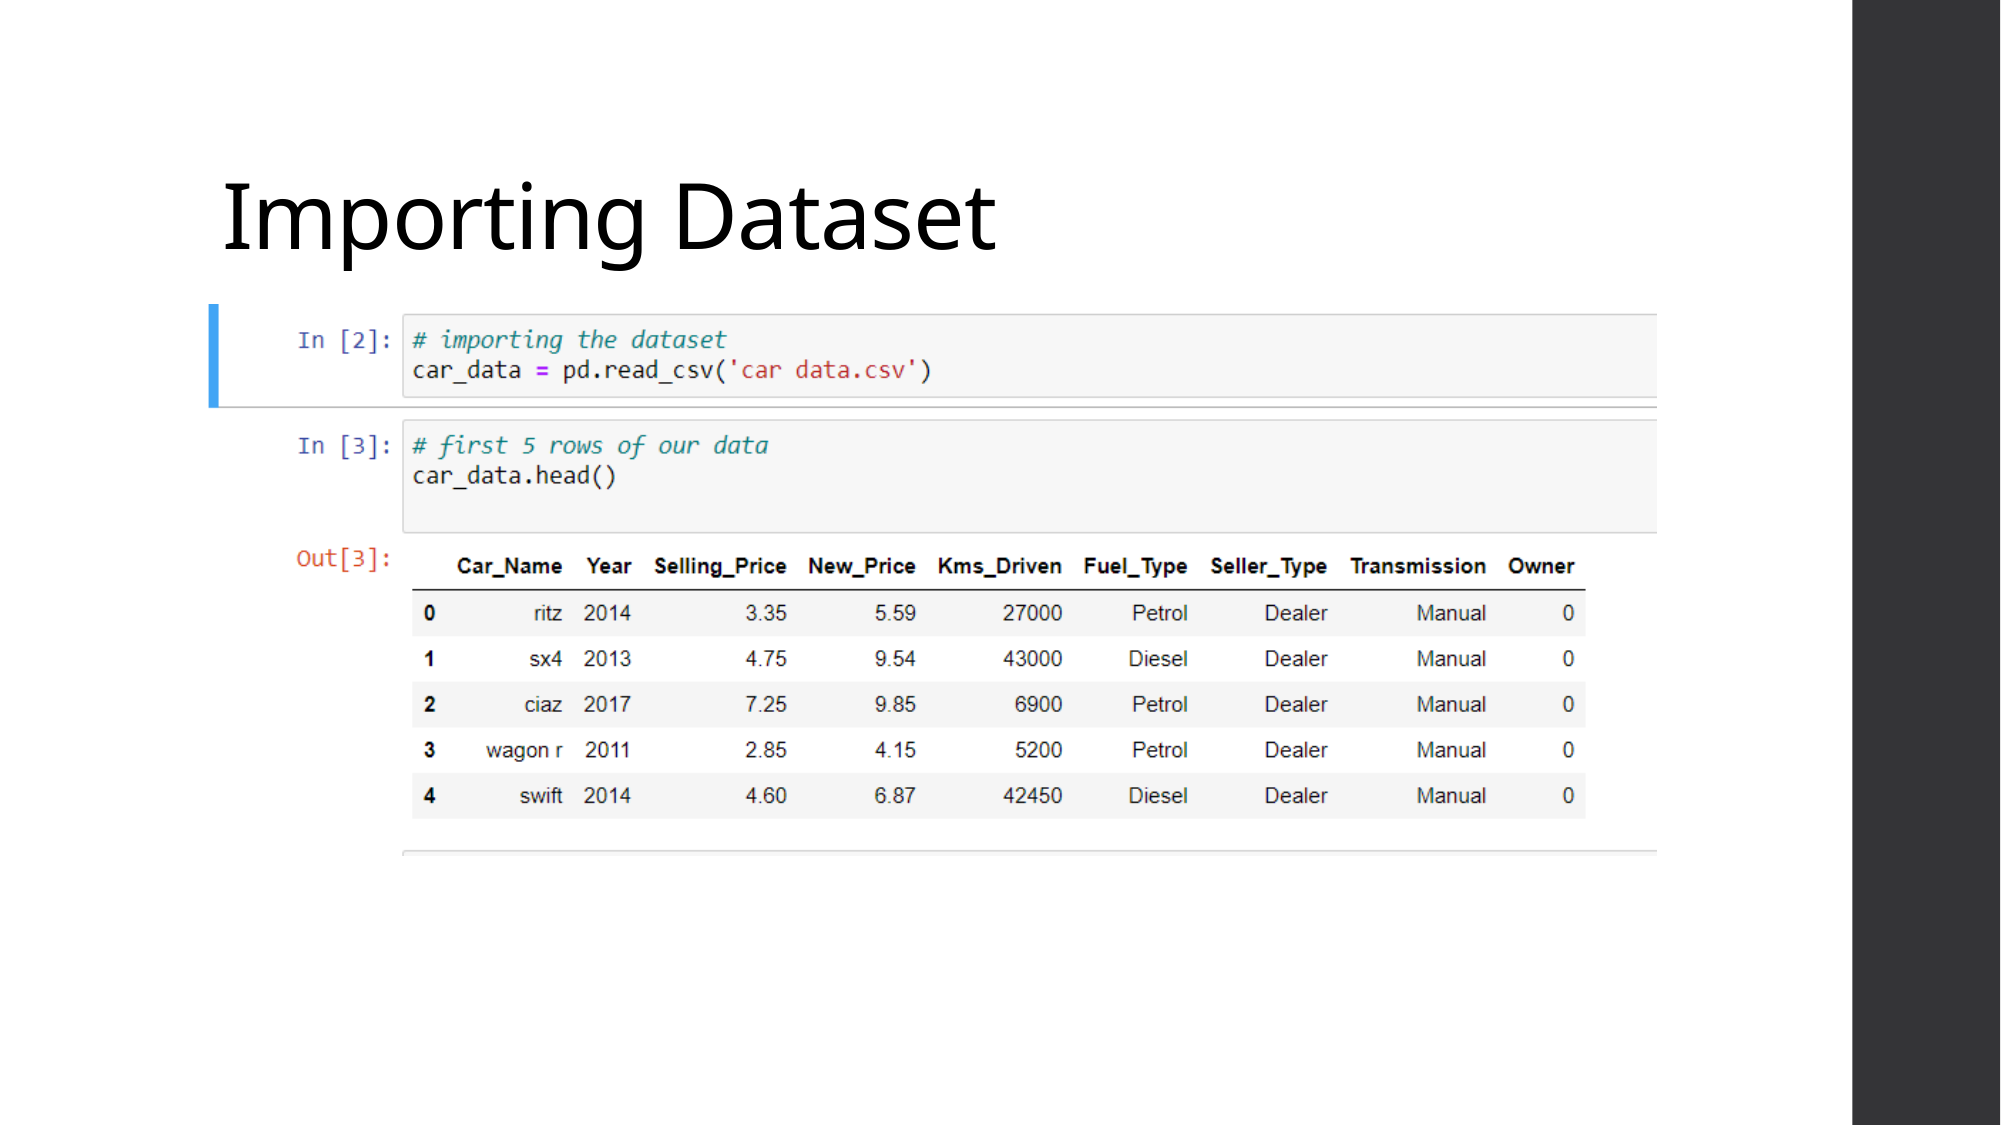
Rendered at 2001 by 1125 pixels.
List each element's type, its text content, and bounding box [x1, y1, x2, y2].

title Importing Dataset [206, 60, 1797, 278]
picture [206, 304, 1658, 856]
